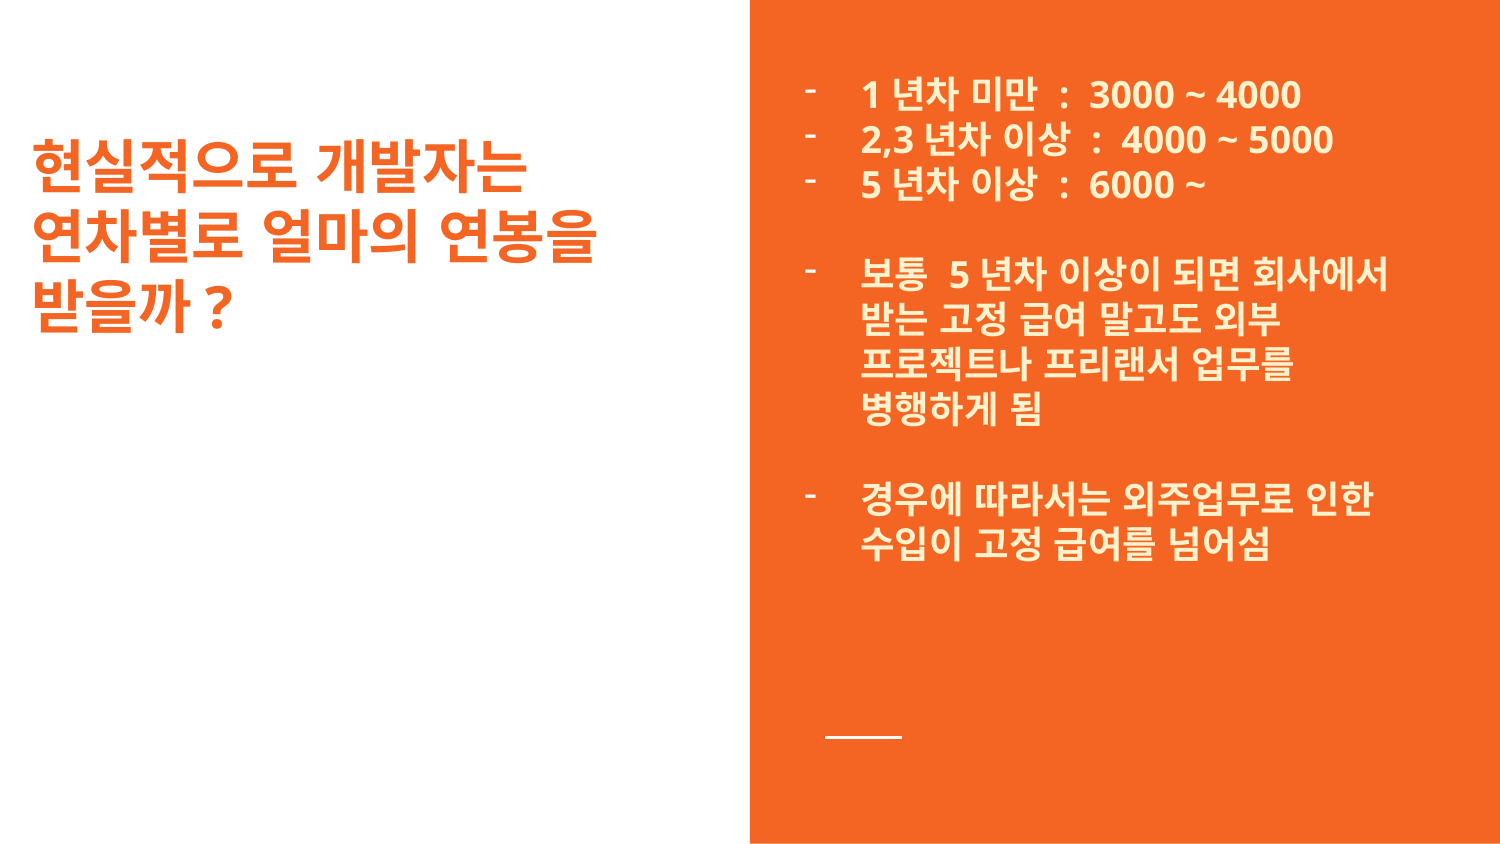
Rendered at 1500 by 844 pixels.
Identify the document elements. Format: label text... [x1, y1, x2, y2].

title 현실적으로 개발자는 연차별로 얼마의 연봉을 받을까? [16, 91, 724, 355]
subtitle 1년차 미만 : 3000 ~ 4000 2,3년차 이상 : 4000 ~ 5000 5년차 이상 : 6000 ~ 보통 5년차 이상이 되면 회사에서 받는 고정 급여 말고도 외부 프로젝트나 프리랜서 업무를 병행하게 됨 경우에 따라서는 외주업무로 인한 수입이 고정 급여를 넘어섬 [789, 55, 1453, 806]
